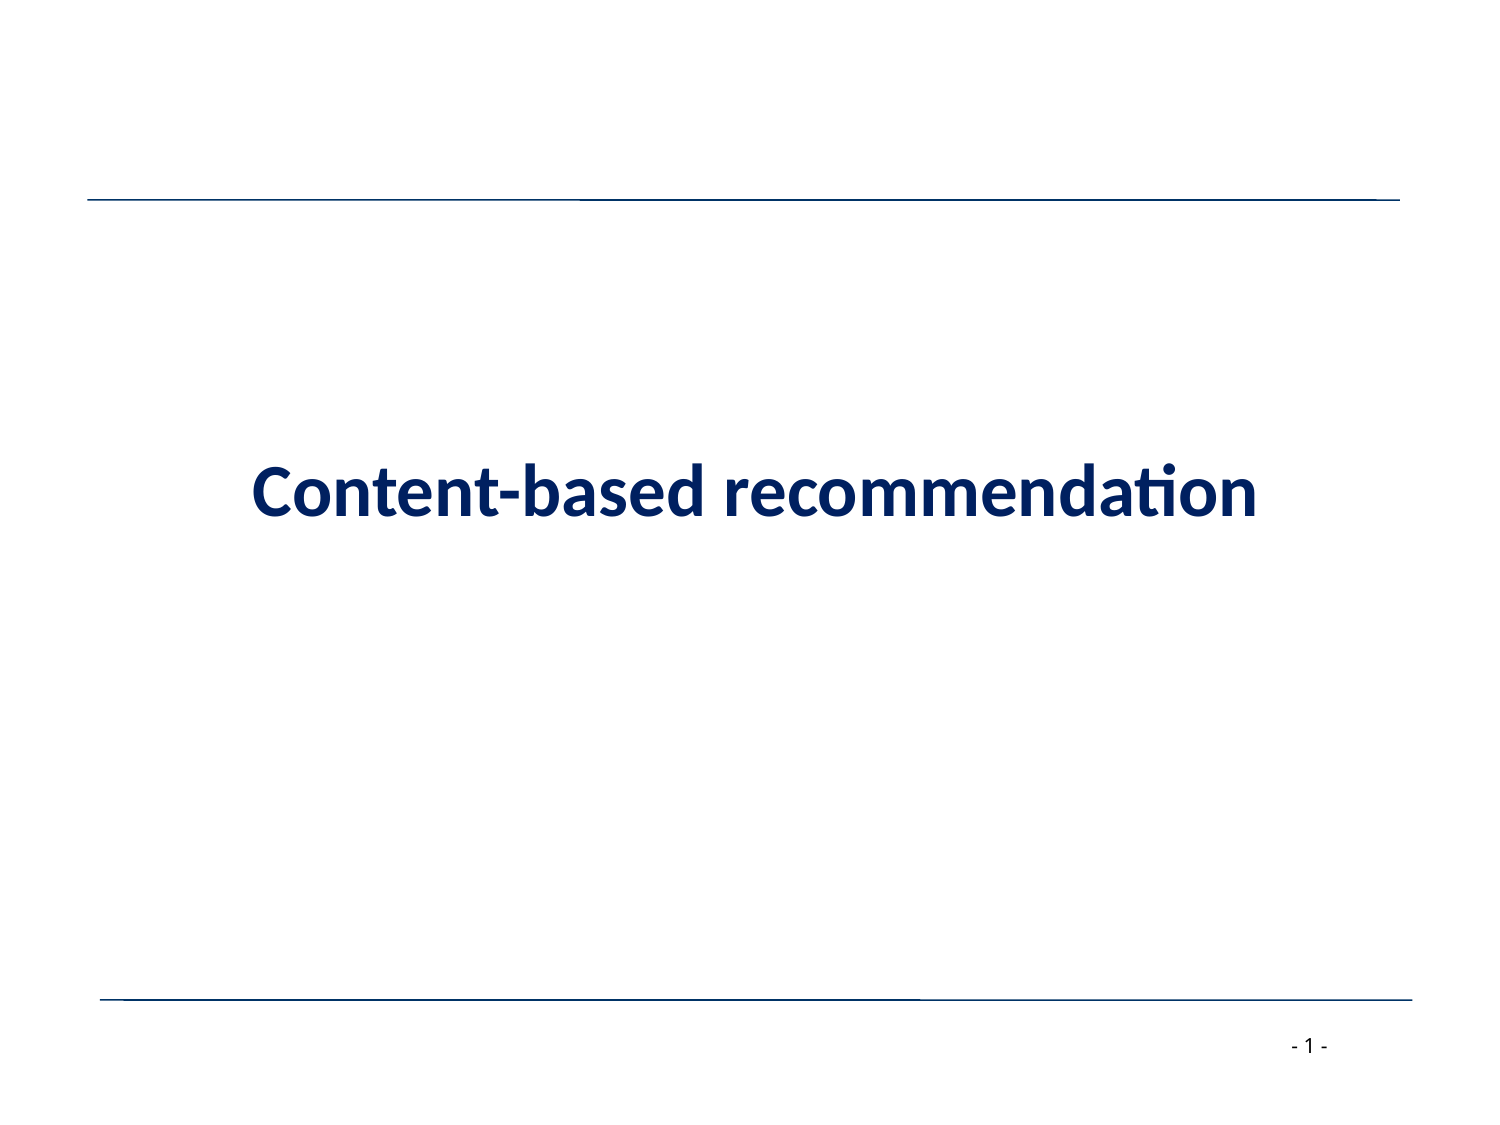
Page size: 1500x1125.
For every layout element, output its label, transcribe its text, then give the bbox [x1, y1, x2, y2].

text_box Content-based recommendation [210, 433, 1301, 539]
